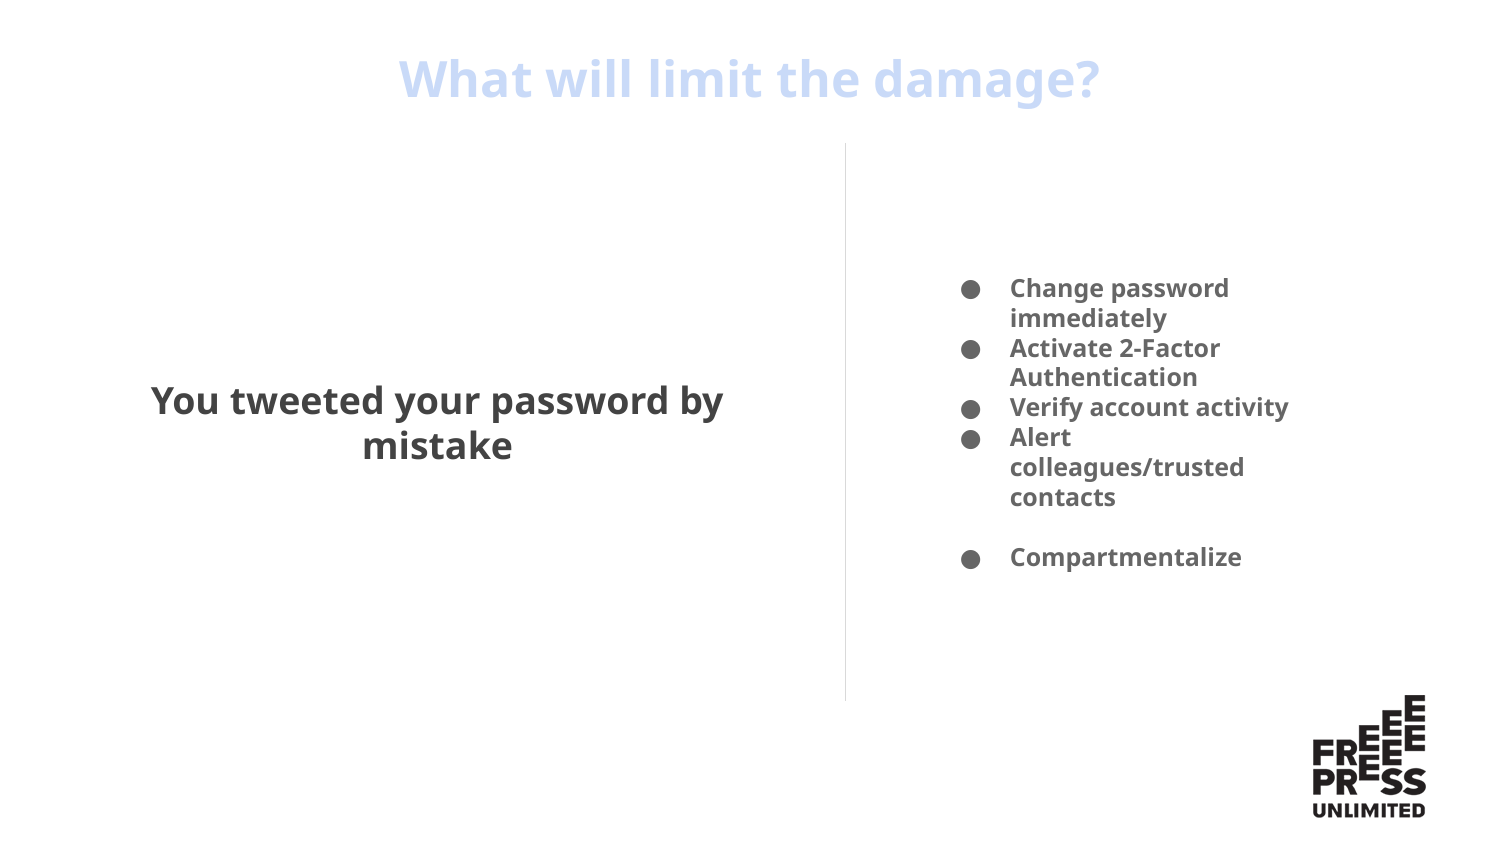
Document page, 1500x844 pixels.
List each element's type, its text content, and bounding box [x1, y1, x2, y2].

text_box What will limit the damage? [264, 32, 1236, 151]
text_box You tweeted your password by mistake [104, 127, 771, 716]
text_box Change password immediately Activate 2-Factor Authentication Verify account activity Alert colleagues/trusted contacts Compartmentalize [919, 150, 1324, 694]
picture [1313, 695, 1469, 819]
